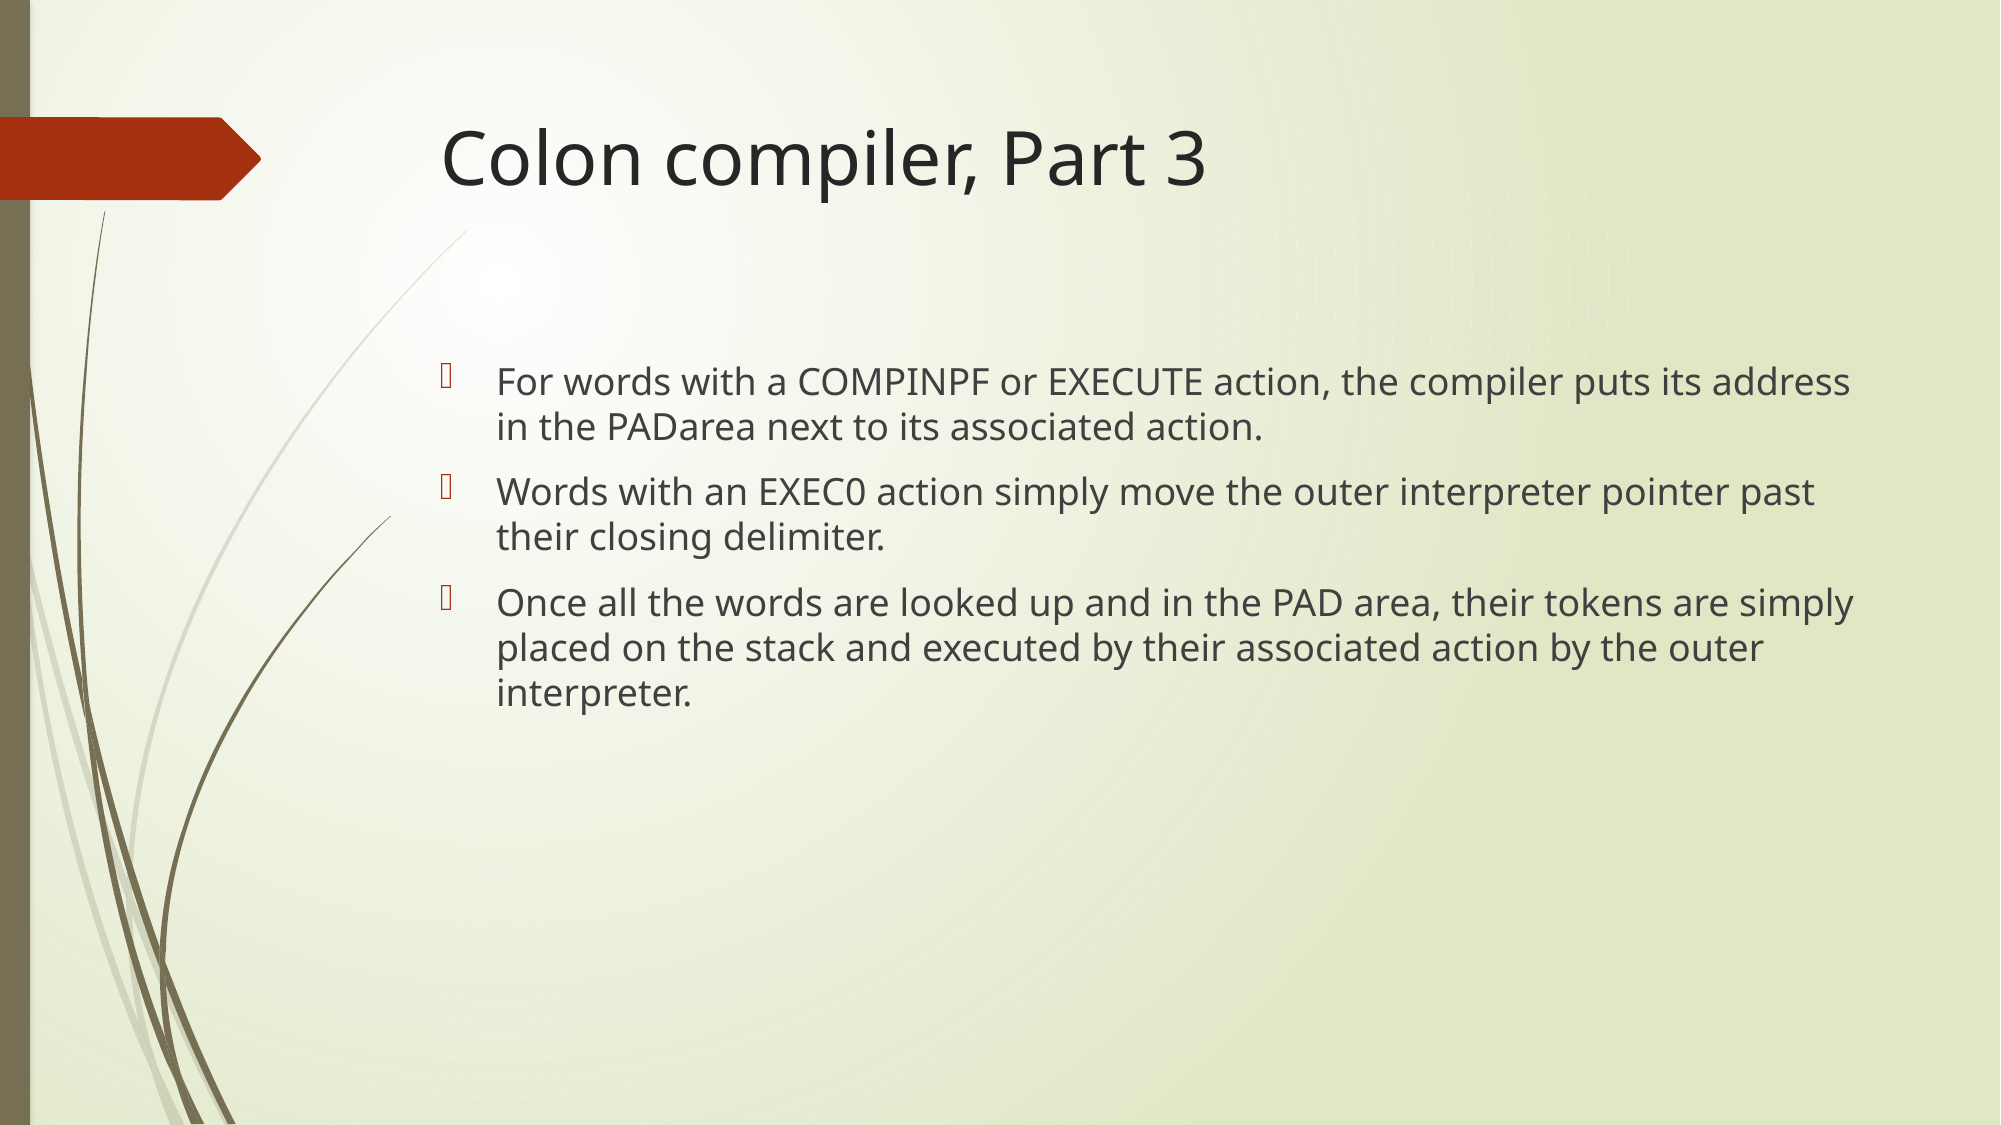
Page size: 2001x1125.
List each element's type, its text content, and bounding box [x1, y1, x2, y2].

list For words with a COMPINPF or EXECUTE action, the compiler puts its address in the PADarea next to its associated action. Words with an EXEC0 action simply move the outer interpreter pointer past their closing delimiter. Once all the words are looked up and in the PAD area, their tokens are simply placed on the stack and executed by their associated action by the outer interpreter. [424, 350, 1888, 970]
title Colon compiler, Part 3 [425, 102, 1888, 313]
